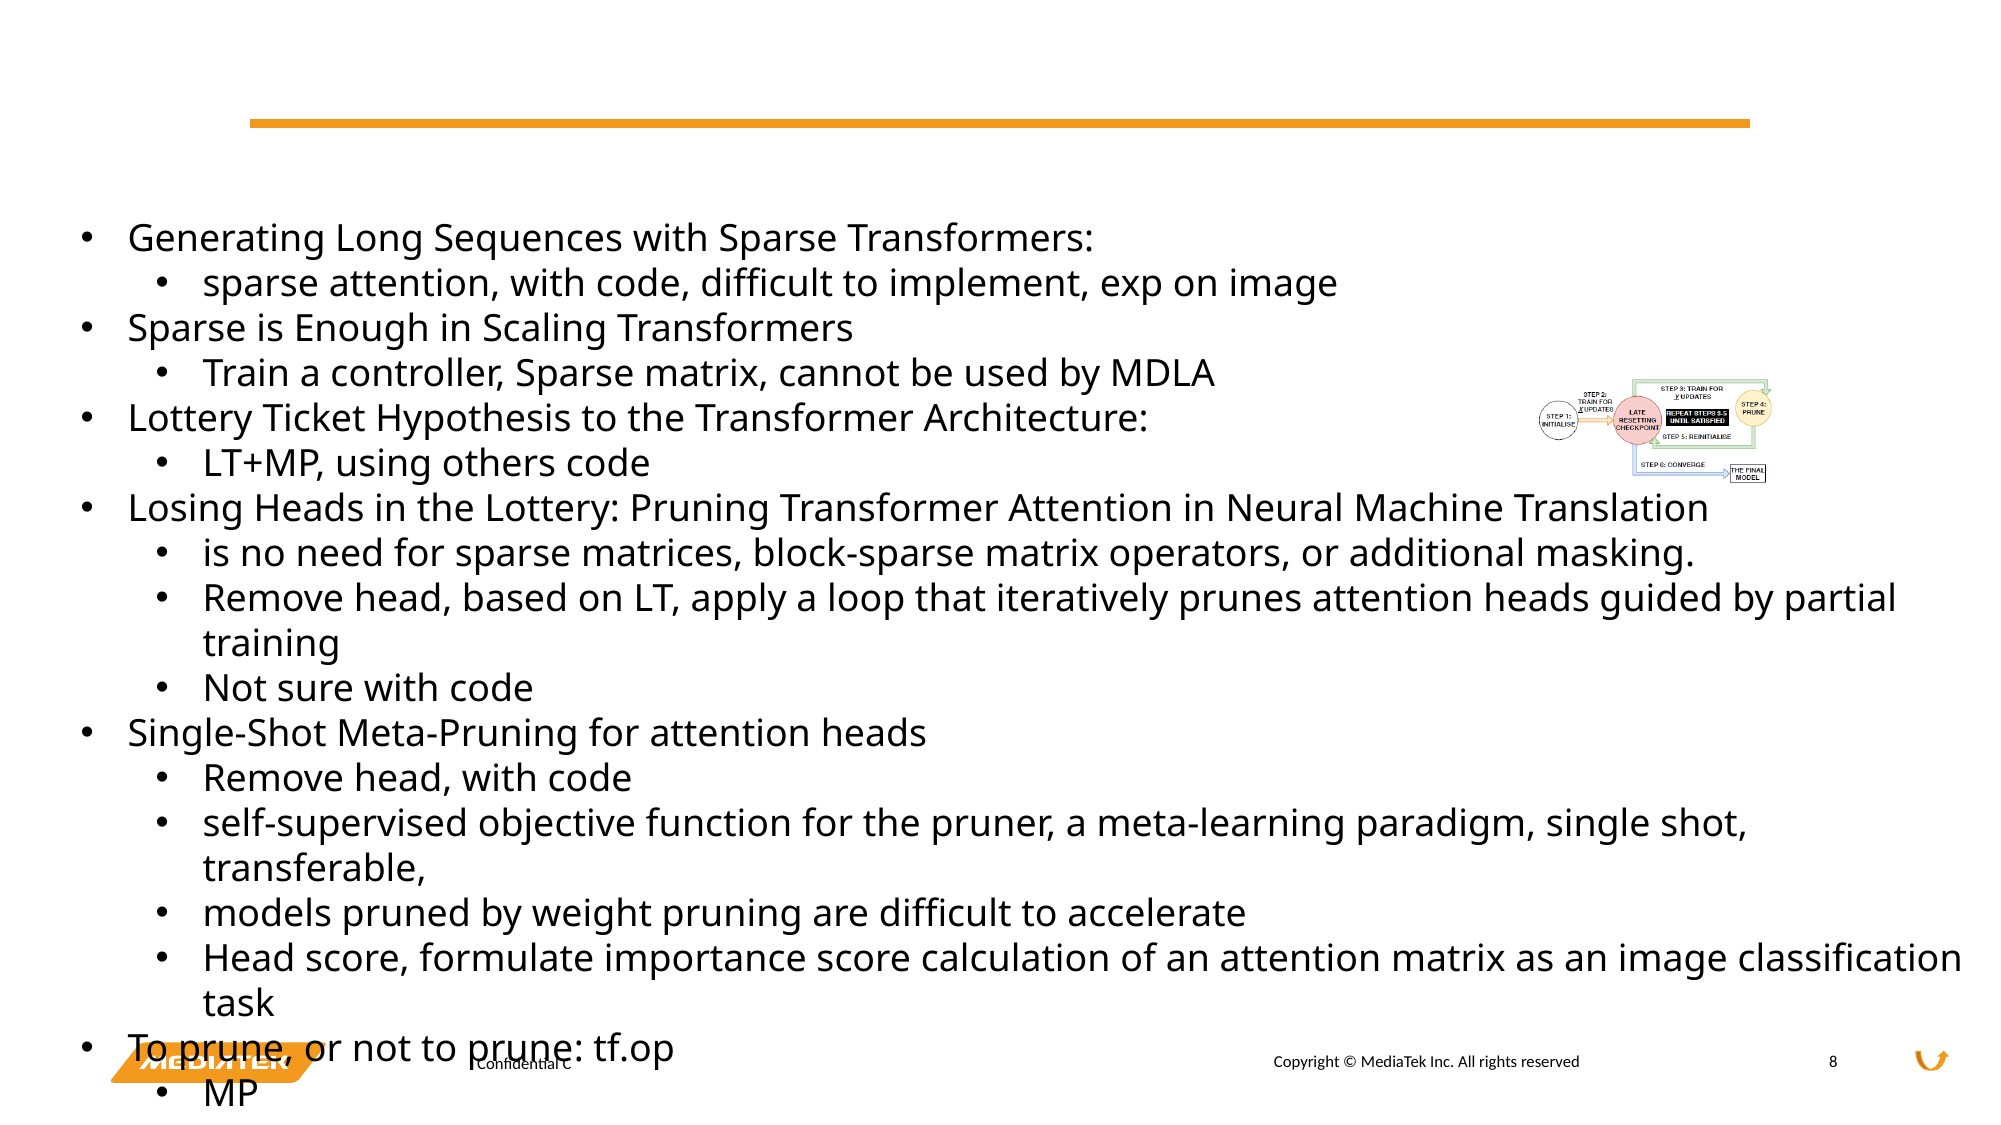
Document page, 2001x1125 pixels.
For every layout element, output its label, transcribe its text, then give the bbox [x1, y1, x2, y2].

text_box Generating Long Sequences with Sparse Transformers: sparse attention, with code, difficult to implement, exp on image Sparse is Enough in Scaling Transformers Train a controller, Sparse matrix, cannot be used by MDLA Lottery Ticket Hypothesis to the Transformer Architecture: LT+MP, using others code Losing Heads in the Lottery: Pruning Transformer Attention in Neural Machine Translation is no need for sparse matrices, block-sparse matrix operators, or additional masking. Remove head, based on LT, apply a loop that iteratively prunes attention heads guided by partial training Not sure with code Single-Shot Meta-Pruning for attention heads Remove head, with code self-supervised objective function for the pruner, a meta-learning paradigm, single shot, transferable, models pruned by weight pruning are difficult to accelerate Head score, formulate importance score calculation of an attention matrix as an image classification task To prune, or not to prune: tf.op MP [65, 206, 1988, 1122]
picture [1539, 373, 1773, 487]
